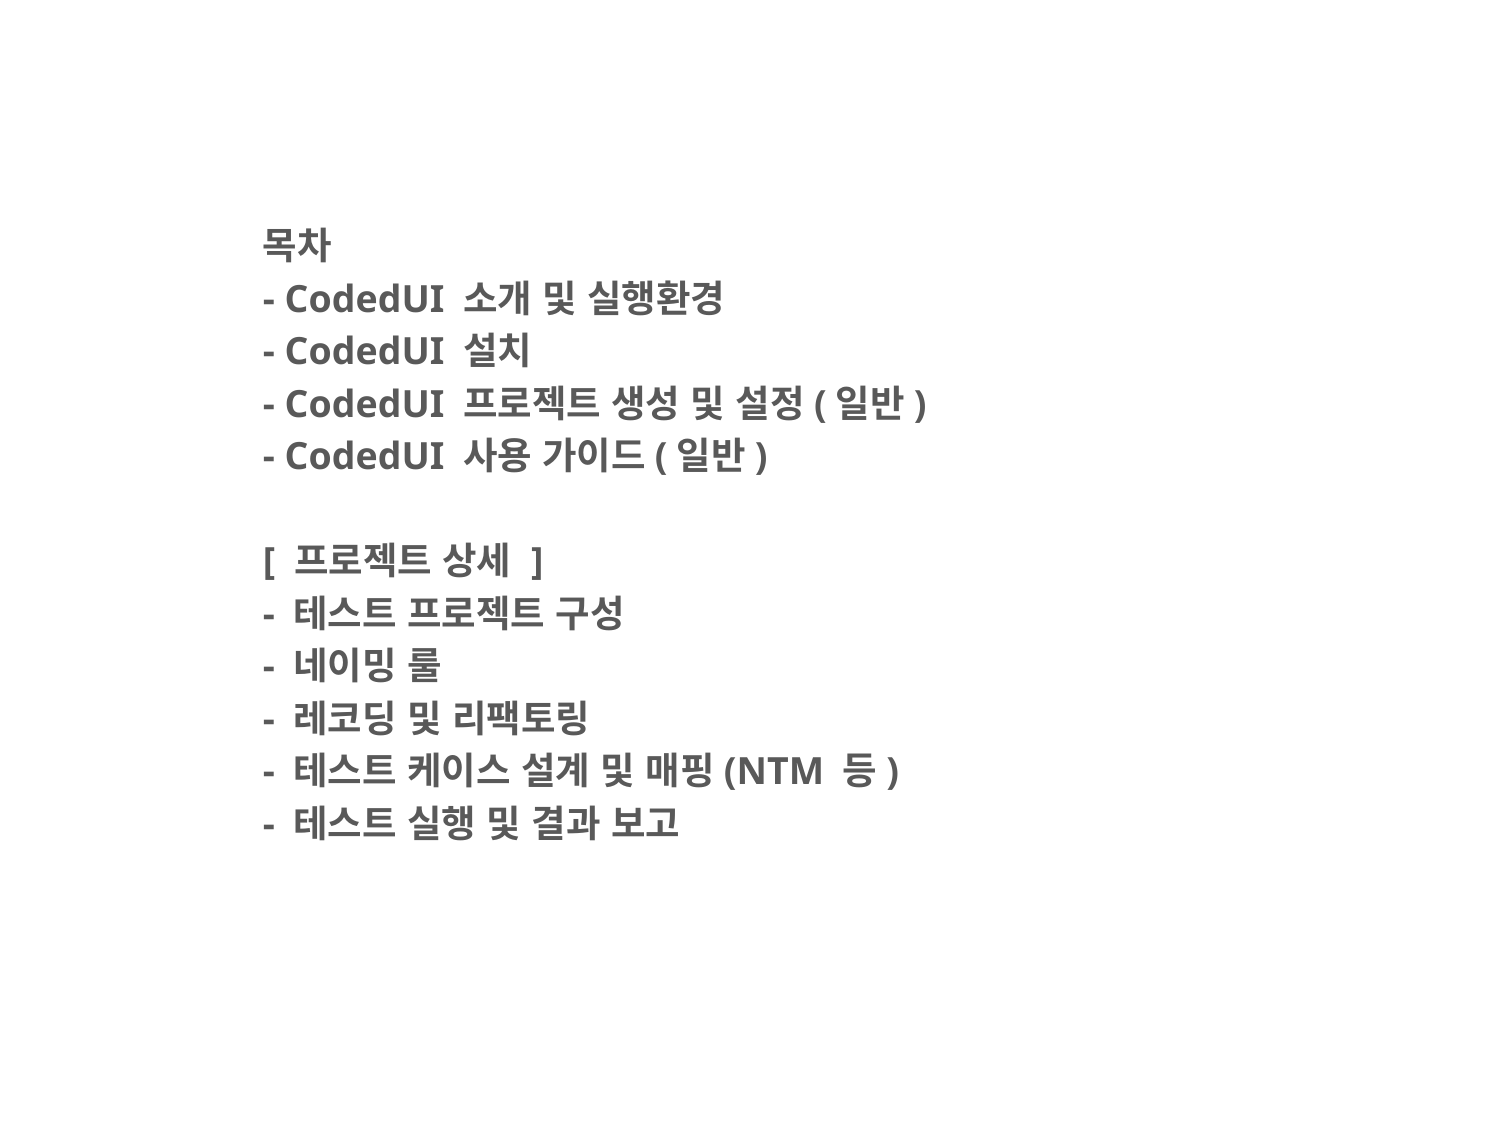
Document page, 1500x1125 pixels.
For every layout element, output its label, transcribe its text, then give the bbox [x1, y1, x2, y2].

text_box 목차 - CodedUI 소개 및 실행환경 - CodedUI 설치 - CodedUI 프로젝트 생성 및 설정(일반) - CodedUI 사용 가이드(일반) [ 프로젝트 상세 ] - 테스트 프로젝트 구성 - 네이밍 룰 - 레코딩 및 리팩토링 - 테스트 케이스 설계 및 매핑(NTM 등) - 테스트 실행 및 결과 보고 [247, 214, 1119, 430]
